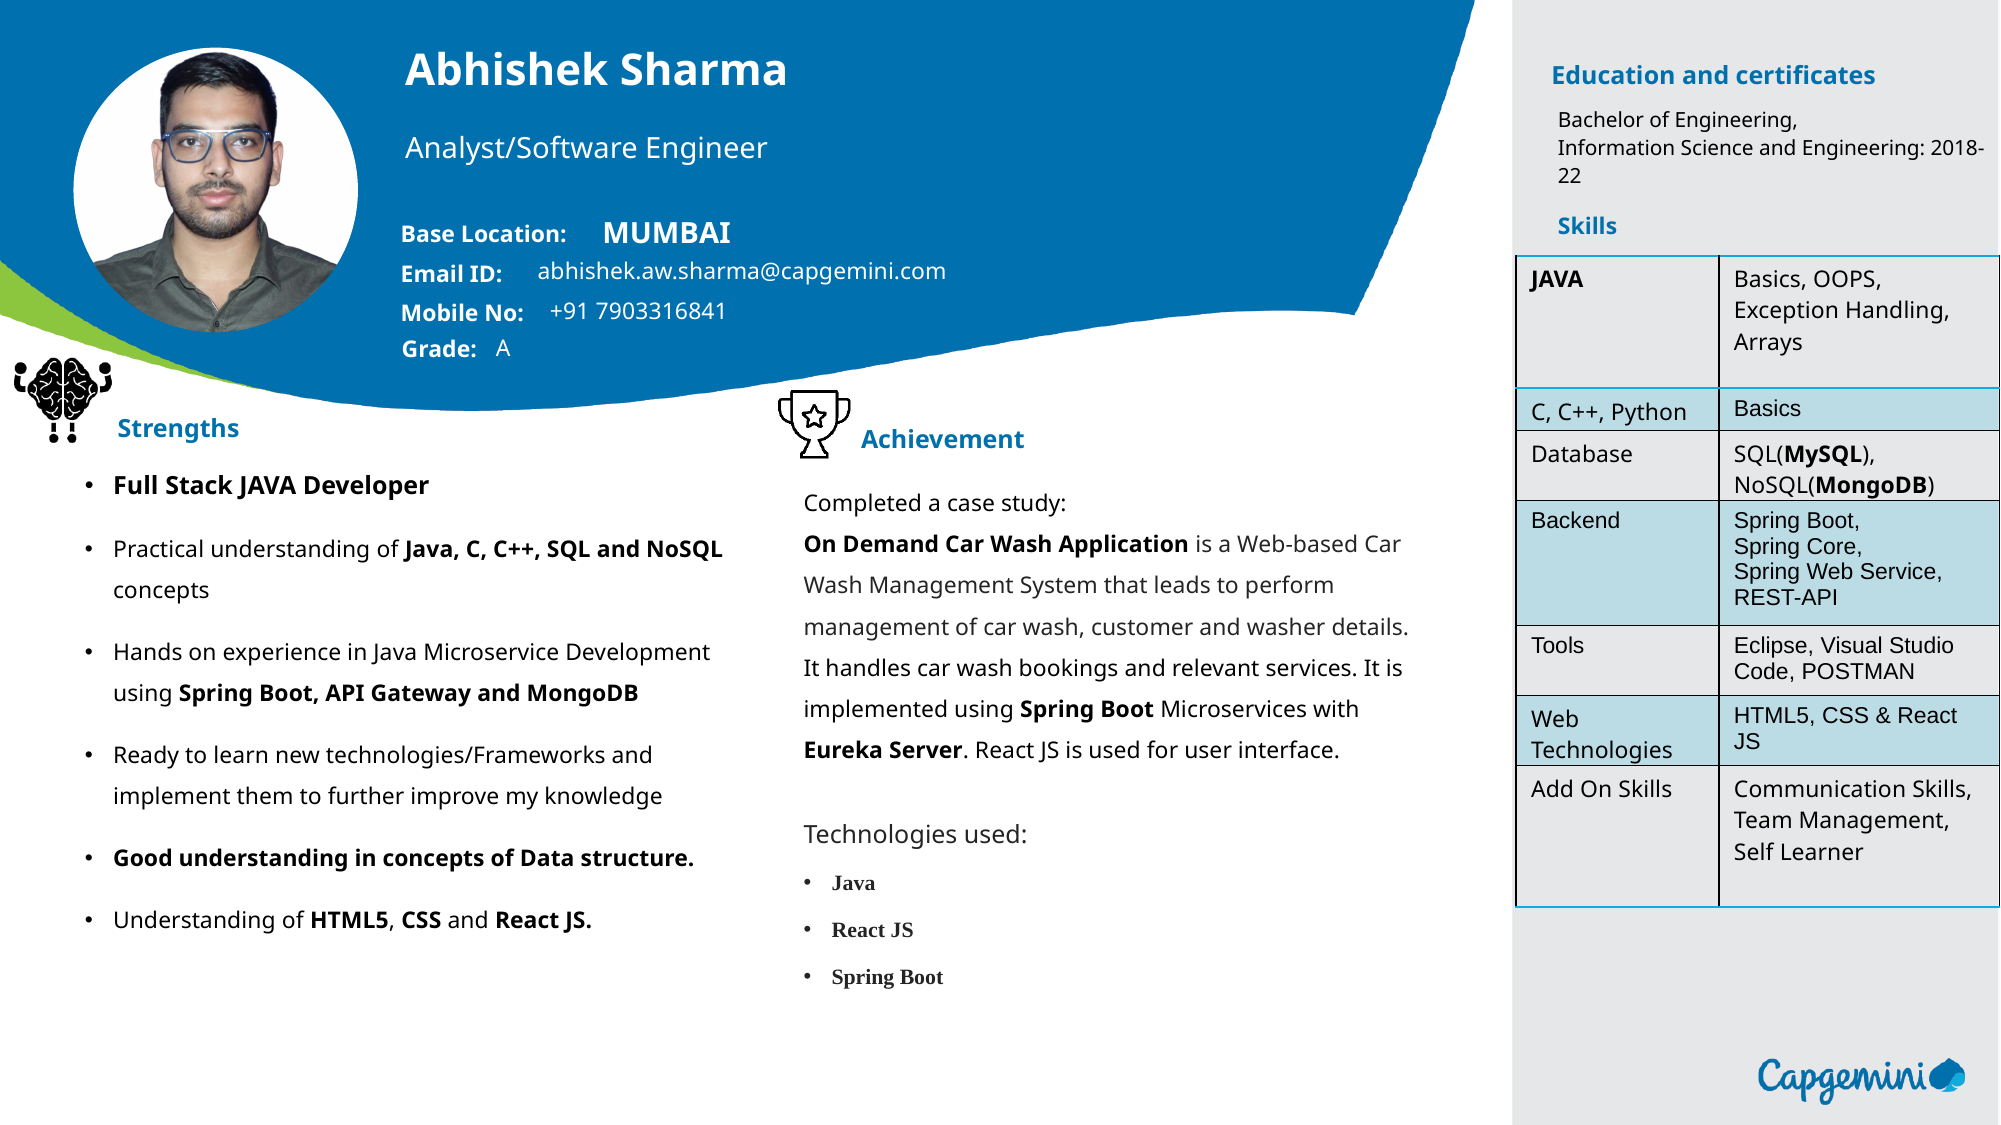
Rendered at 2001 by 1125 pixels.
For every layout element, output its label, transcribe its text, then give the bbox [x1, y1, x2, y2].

table_cell C, C++, Python [1517, 389, 1718, 430]
text_box Skills [1542, 204, 1697, 247]
list abhishek.aw.sharma@capgemini.com [537, 260, 975, 294]
table_cell Database [1517, 431, 1718, 500]
text_box Bachelor of Engineering, Information Science and Engineering: 2018-22 [1542, 95, 2000, 196]
text_box MUMBAI [587, 206, 872, 257]
table_cell Communication Skills, Team Management, Self Learner [1720, 766, 1999, 906]
table_cell Backend [1517, 501, 1718, 625]
table_header Basics, OOPS, Exception Handling, Arrays [1720, 257, 1999, 387]
table_cell Spring Boot, Spring Core, Spring Web Service, REST-API [1720, 501, 1999, 625]
text_box A [495, 337, 887, 392]
table_header JAVA [1517, 257, 1718, 387]
list Full Stack JAVA Developer Practical understanding of Java, C, C++, SQL and NoSQL concepts Hands on experience in Java Microservice Development using Spring Boot, API Gateway and MongoDB Ready to learn new technologies/Frameworks and implement them to further improve my knowledge Good understanding in concepts of Data structure. Understanding of HTML5, CSS and React JS. [85, 454, 738, 1094]
picture [0, 0, 1998, 1125]
table_cell Basics [1720, 389, 1999, 430]
table_cell HTML5, CSS & React JS [1720, 696, 1999, 765]
list +91 7903316841 [549, 299, 941, 355]
list Completed a case study: On Demand Car Wash Application is a Web-based Car Wash Management System that leads to perform management of car wash, customer and washer details. It handles car wash bookings and relevant services. It is implemented using Spring Boot Microservices with Eureka Server. React JS is used for user interface. Technologies used: Java React JS Spring Boot [803, 475, 1426, 1112]
table_cell Eclipse, Visual Studio Code, POSTMAN [1720, 626, 1999, 695]
list Abhishek Sharma [404, 47, 1426, 98]
table_cell Add On Skills [1517, 766, 1718, 906]
table_cell Tools [1517, 626, 1718, 695]
table_cell Web Technologies [1517, 696, 1718, 765]
table_cell SQL(MySQL), NoSQL(MongoDB) [1720, 431, 1999, 500]
list Analyst/Software Engineer [404, 109, 1399, 162]
